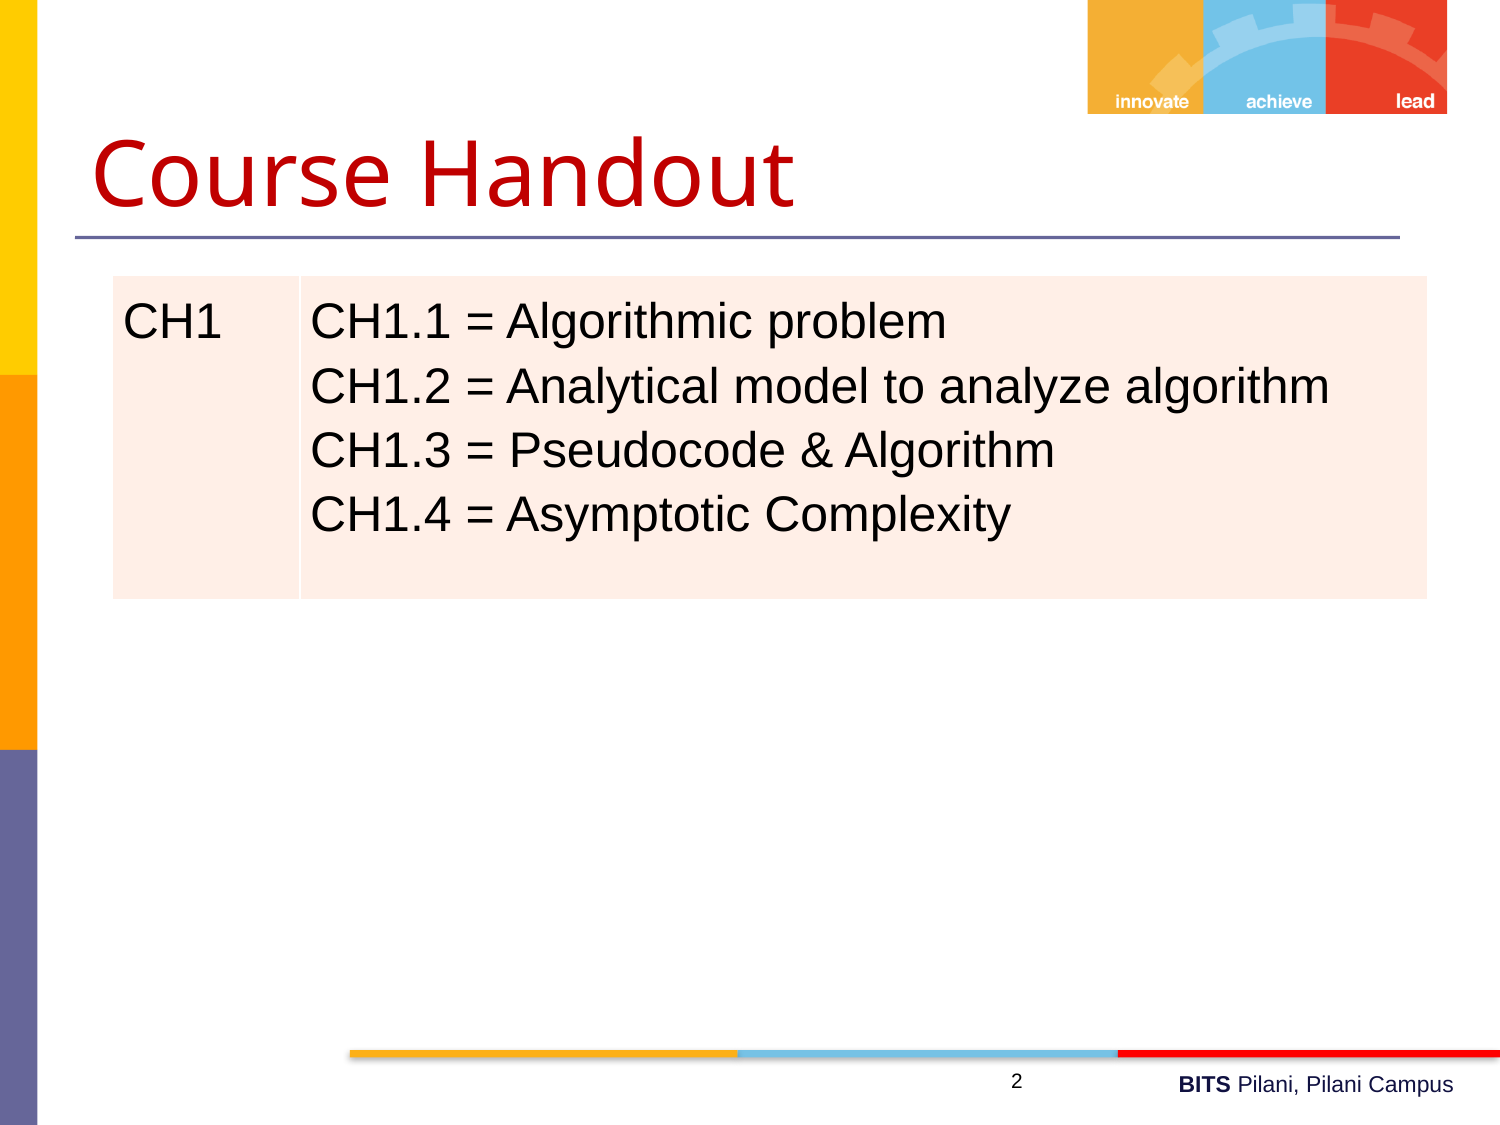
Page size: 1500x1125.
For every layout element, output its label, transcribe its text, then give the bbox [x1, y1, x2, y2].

picture [1087, 0, 1448, 114]
table_header CH1 [113, 276, 299, 599]
table_header CH1.1 = Algorithmic problem CH1.2 = Analytical model to analyze algorithm CH1.3 = Pseudocode & Algorithm CH1.4 = Asymptotic Complexity [301, 276, 1427, 599]
slide_number 2 [687, 1059, 1038, 1125]
title Course Handout [74, 45, 1426, 233]
